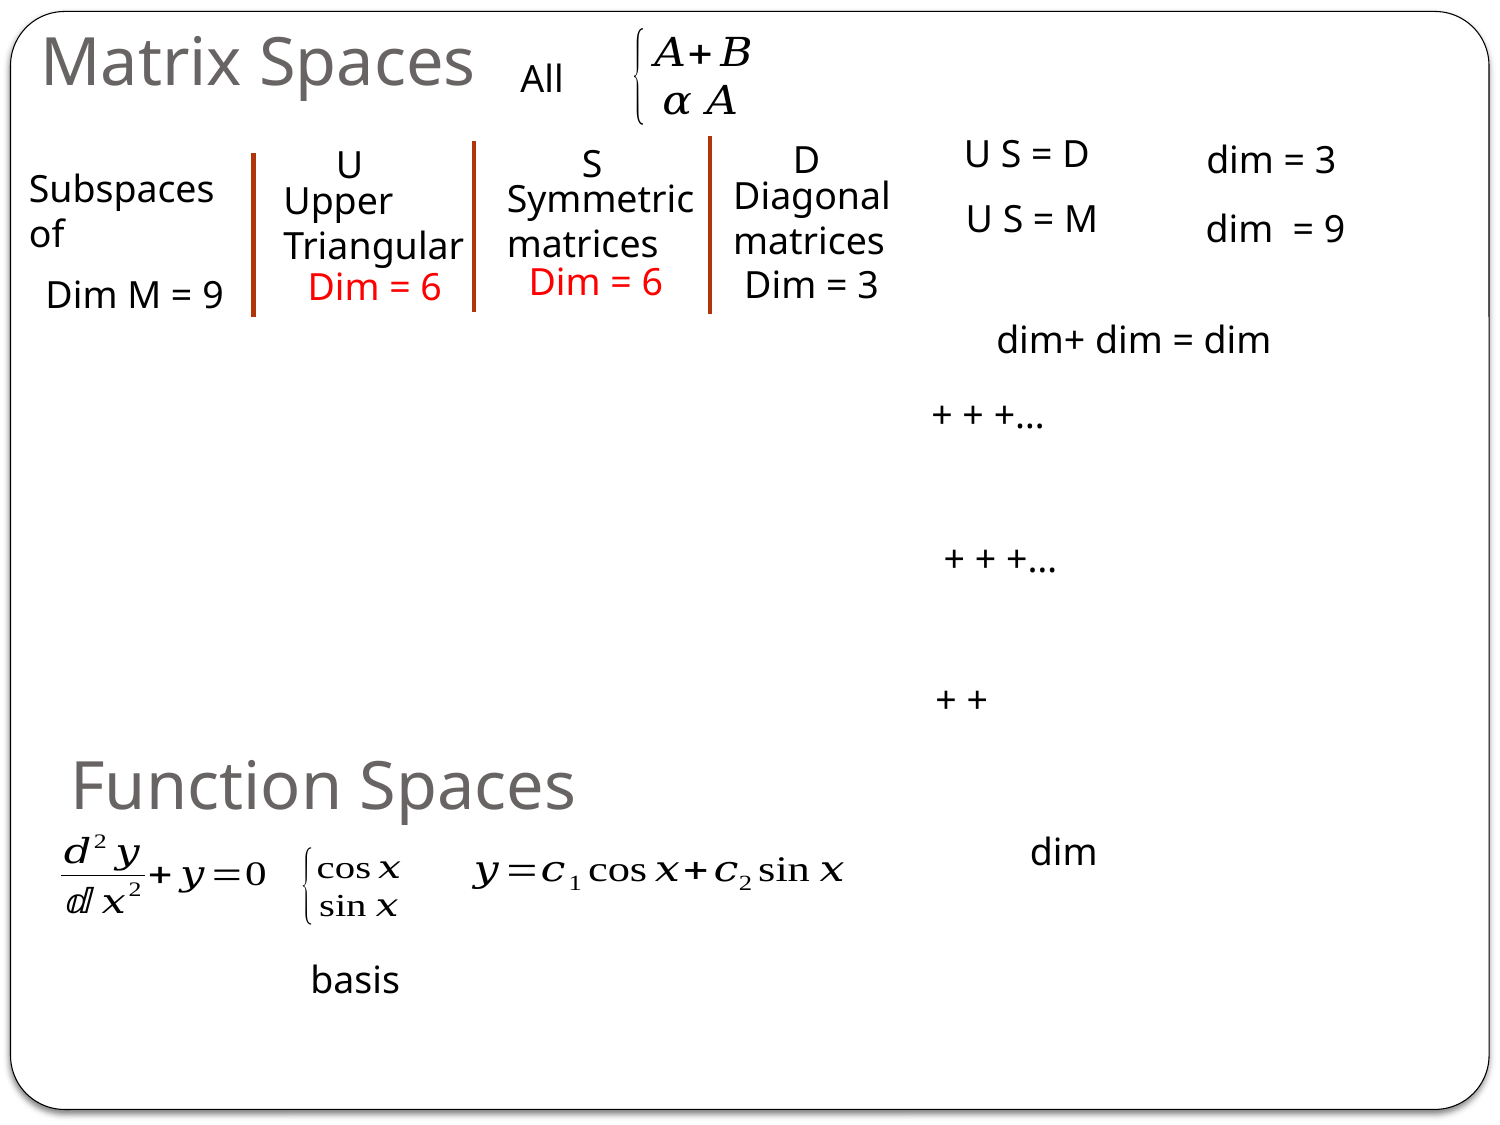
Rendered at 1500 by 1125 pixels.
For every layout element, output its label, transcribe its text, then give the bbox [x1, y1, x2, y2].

text_box Dim M = 9 [30, 263, 239, 323]
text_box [463, 26, 756, 128]
text_box S [567, 137, 618, 193]
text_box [88, 383, 1445, 805]
text_box Function Spaces [55, 735, 1466, 914]
text_box Symmetric matrices [492, 167, 704, 273]
text_box Dim = 3 [729, 253, 894, 314]
text_box basis [295, 948, 415, 1009]
text_box U [321, 133, 379, 194]
text_box D [778, 128, 836, 189]
text_box Matrix Spaces [25, 11, 1436, 190]
text_box Dim = 6 [292, 255, 458, 316]
text_box Dim = 6 [513, 250, 678, 311]
text_box Upper Triangular [268, 169, 469, 275]
text_box Diagonal matrices [718, 164, 906, 270]
